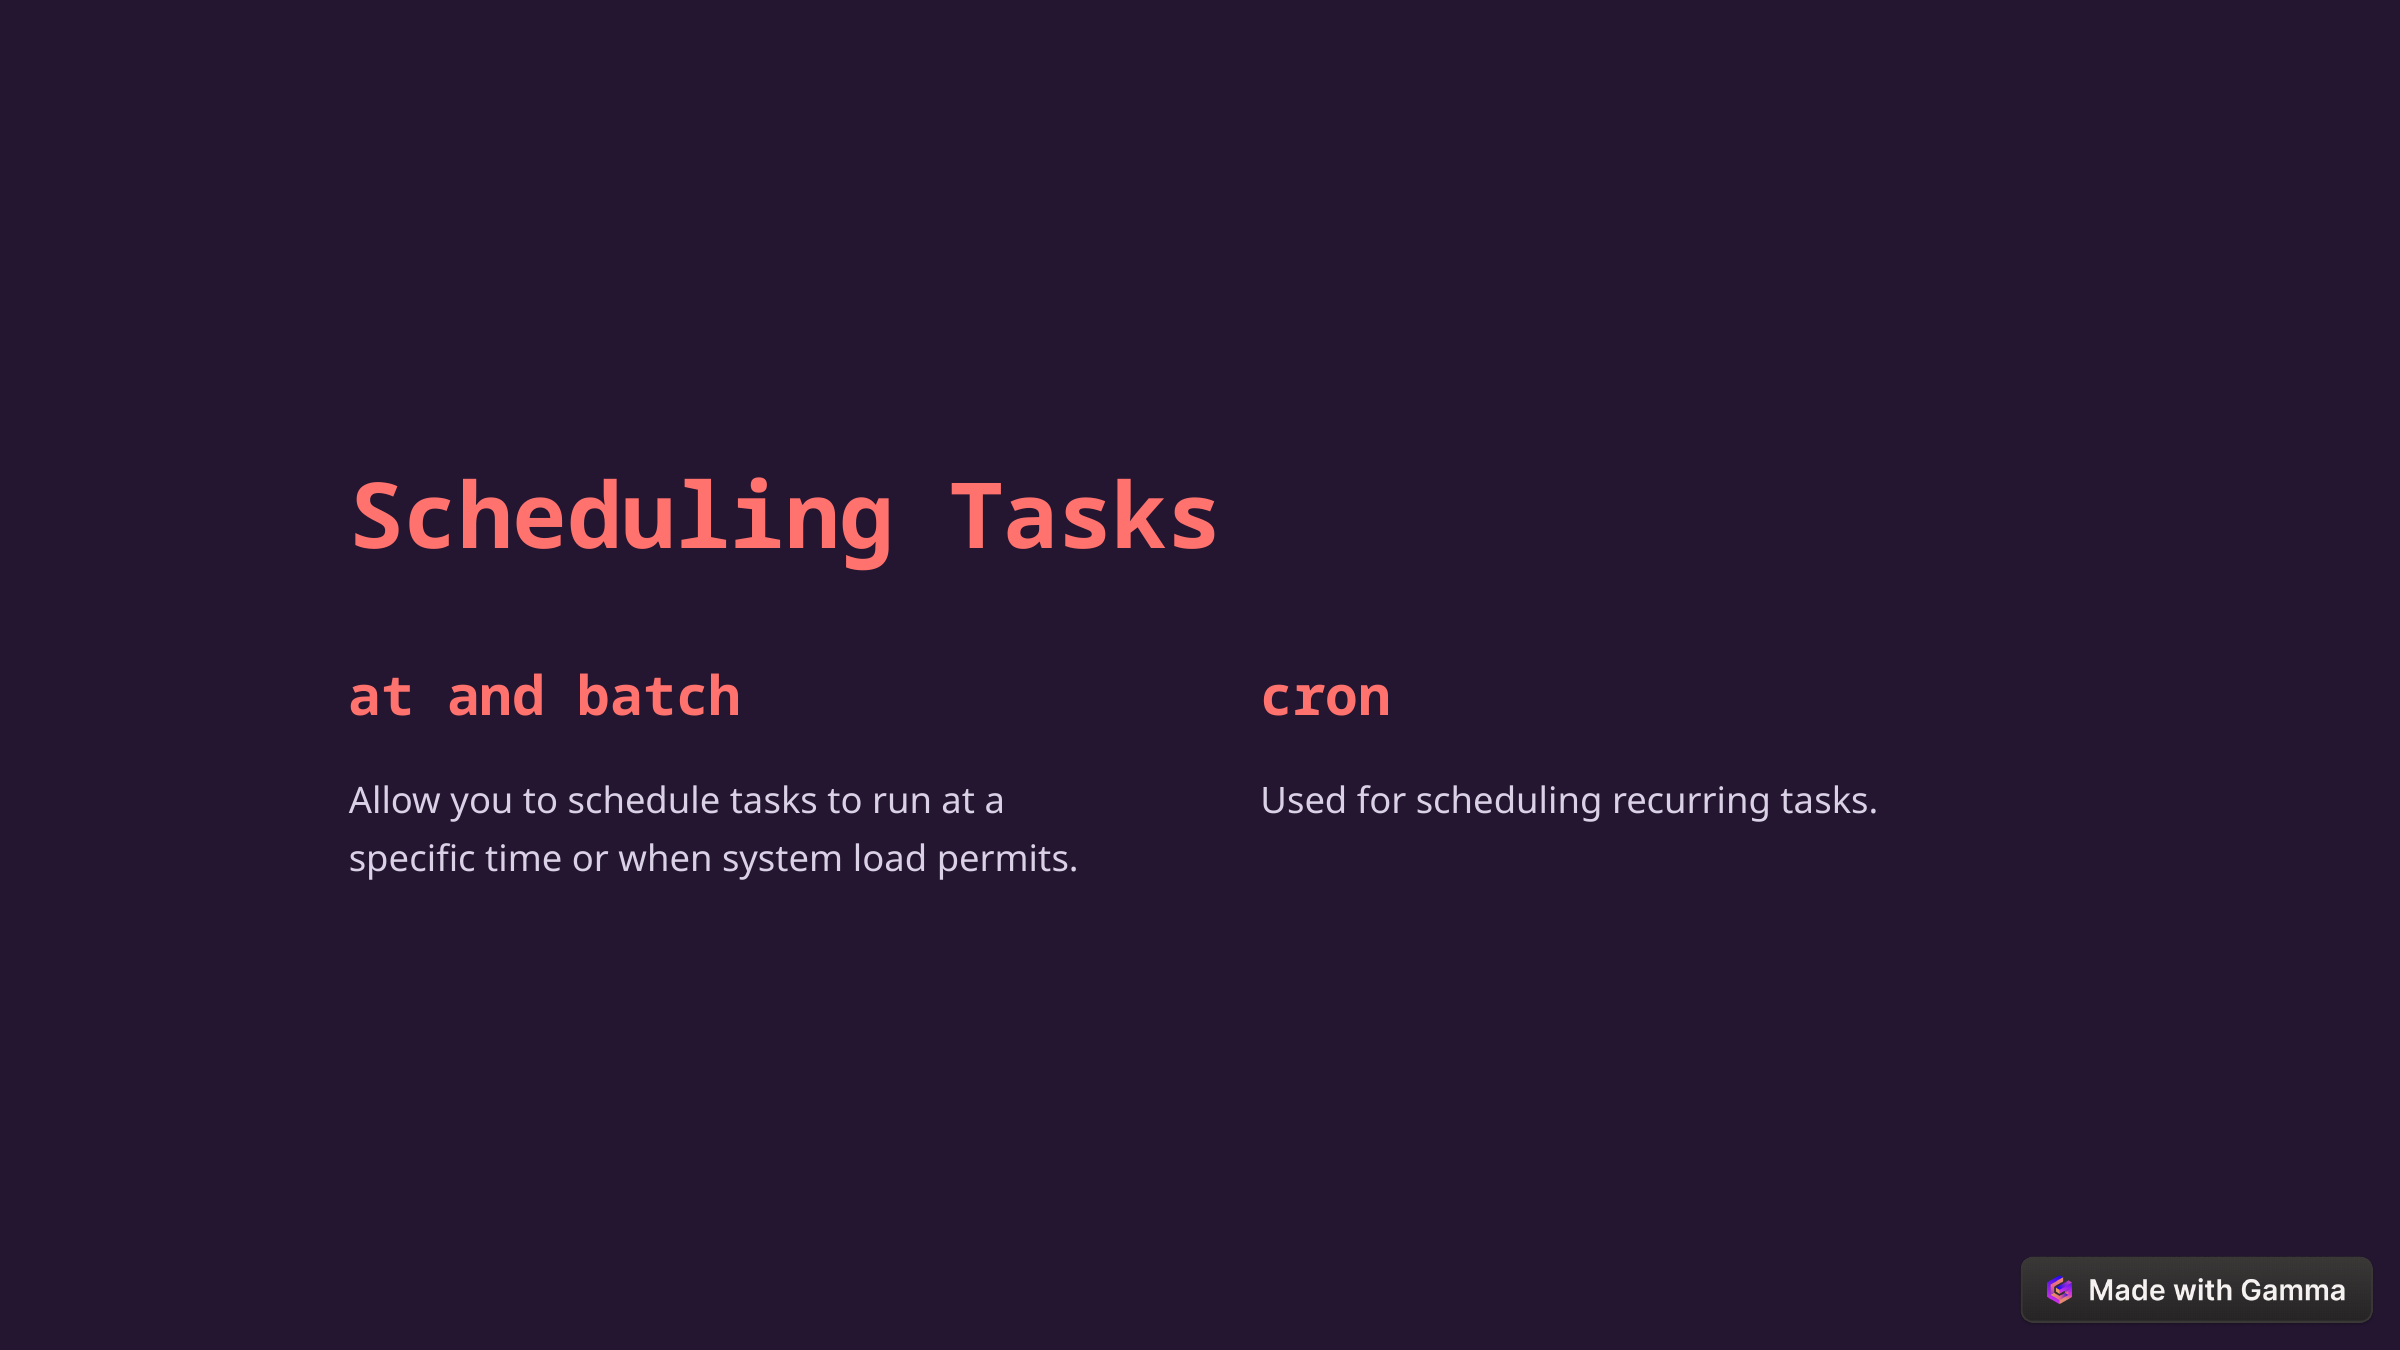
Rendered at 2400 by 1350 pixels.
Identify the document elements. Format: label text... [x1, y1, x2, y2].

text_box Allow you to schedule tasks to run at a specific time or when system load permits. [334, 755, 1156, 872]
text_box [0, 0, 2400, 1350]
text_box Used for scheduling recurring tasks. [1245, 755, 2067, 814]
text_box Scheduling Tasks [334, 445, 1075, 560]
text_box cron [1245, 650, 1683, 719]
text_box at and batch [334, 650, 772, 719]
picture [2008, 1244, 2385, 1335]
